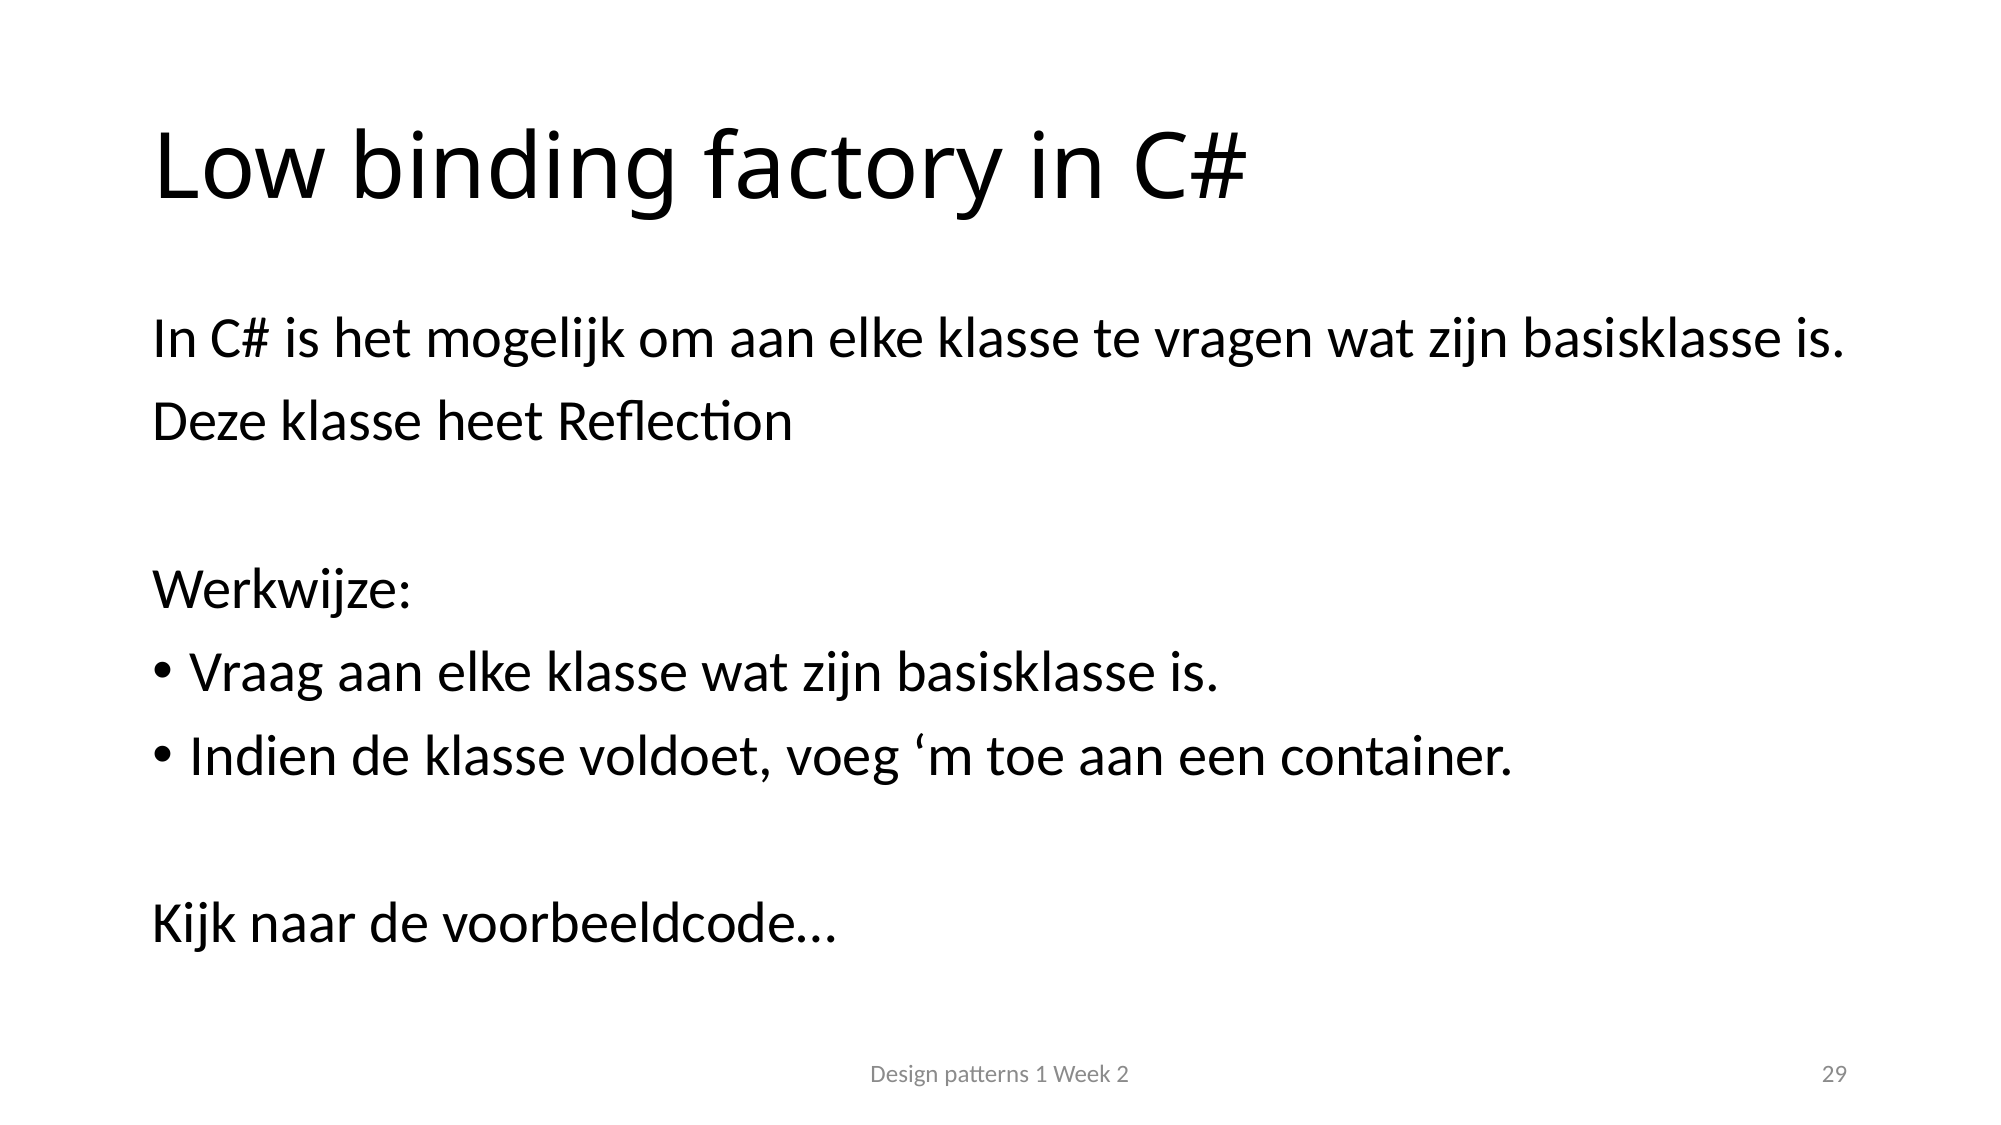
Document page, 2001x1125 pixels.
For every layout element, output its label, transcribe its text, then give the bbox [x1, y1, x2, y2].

footer Design patterns 1 Week 2 [662, 1042, 1338, 1103]
title Low binding factory in C# [137, 59, 1863, 278]
slide_number 29 [1412, 1042, 1863, 1103]
list In C# is het mogelijk om aan elke klasse te vragen wat zijn basisklasse is. Deze klasse heet Reflection Werkwijze: Vraag aan elke klasse wat zijn basisklasse is. Indien de klasse voldoet, voeg ‘m toe aan een container. Kijk naar de voorbeeldcode… [137, 299, 1863, 1014]
